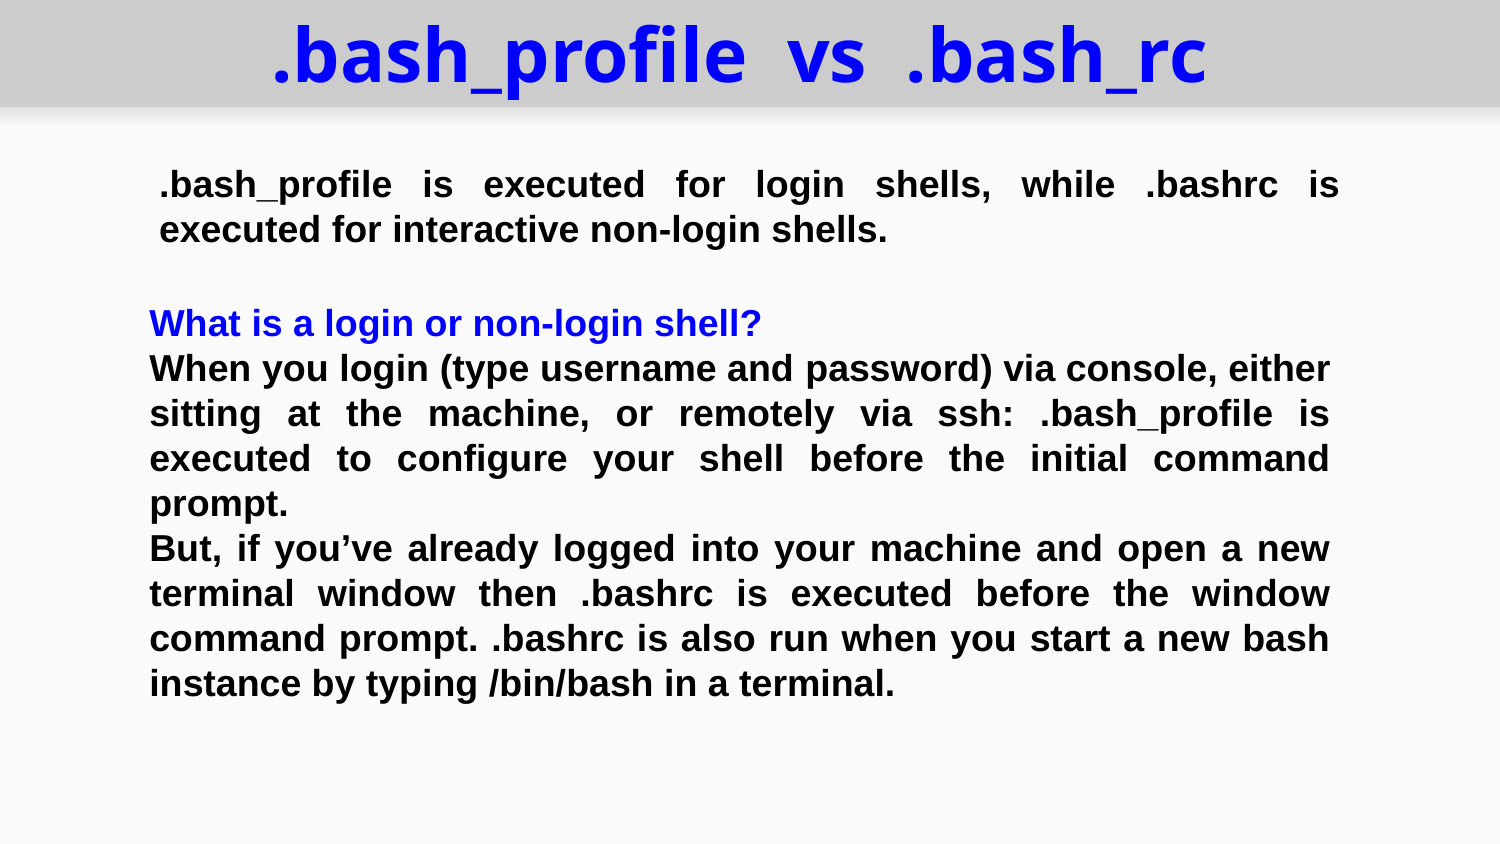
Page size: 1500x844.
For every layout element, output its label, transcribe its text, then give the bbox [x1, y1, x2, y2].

title .bash_profile vs .bash_rc [16, 2, 1464, 102]
text_box .bash_profile is executed for login shells, while .bashrc is executed for interactive non-login shells. [144, 144, 1356, 284]
text_box What is a login or non-login shell? When you login (type username and password) via console, either sitting at the machine, or remotely via ssh: .bash_profile is executed to configure your shell before the initial command prompt. But, if you’ve already logged into your machine and open a new terminal window then .bashrc is executed before the window command prompt. .bashrc is also run when you start a new bash instance by typing /bin/bash in a terminal. [134, 283, 1346, 775]
